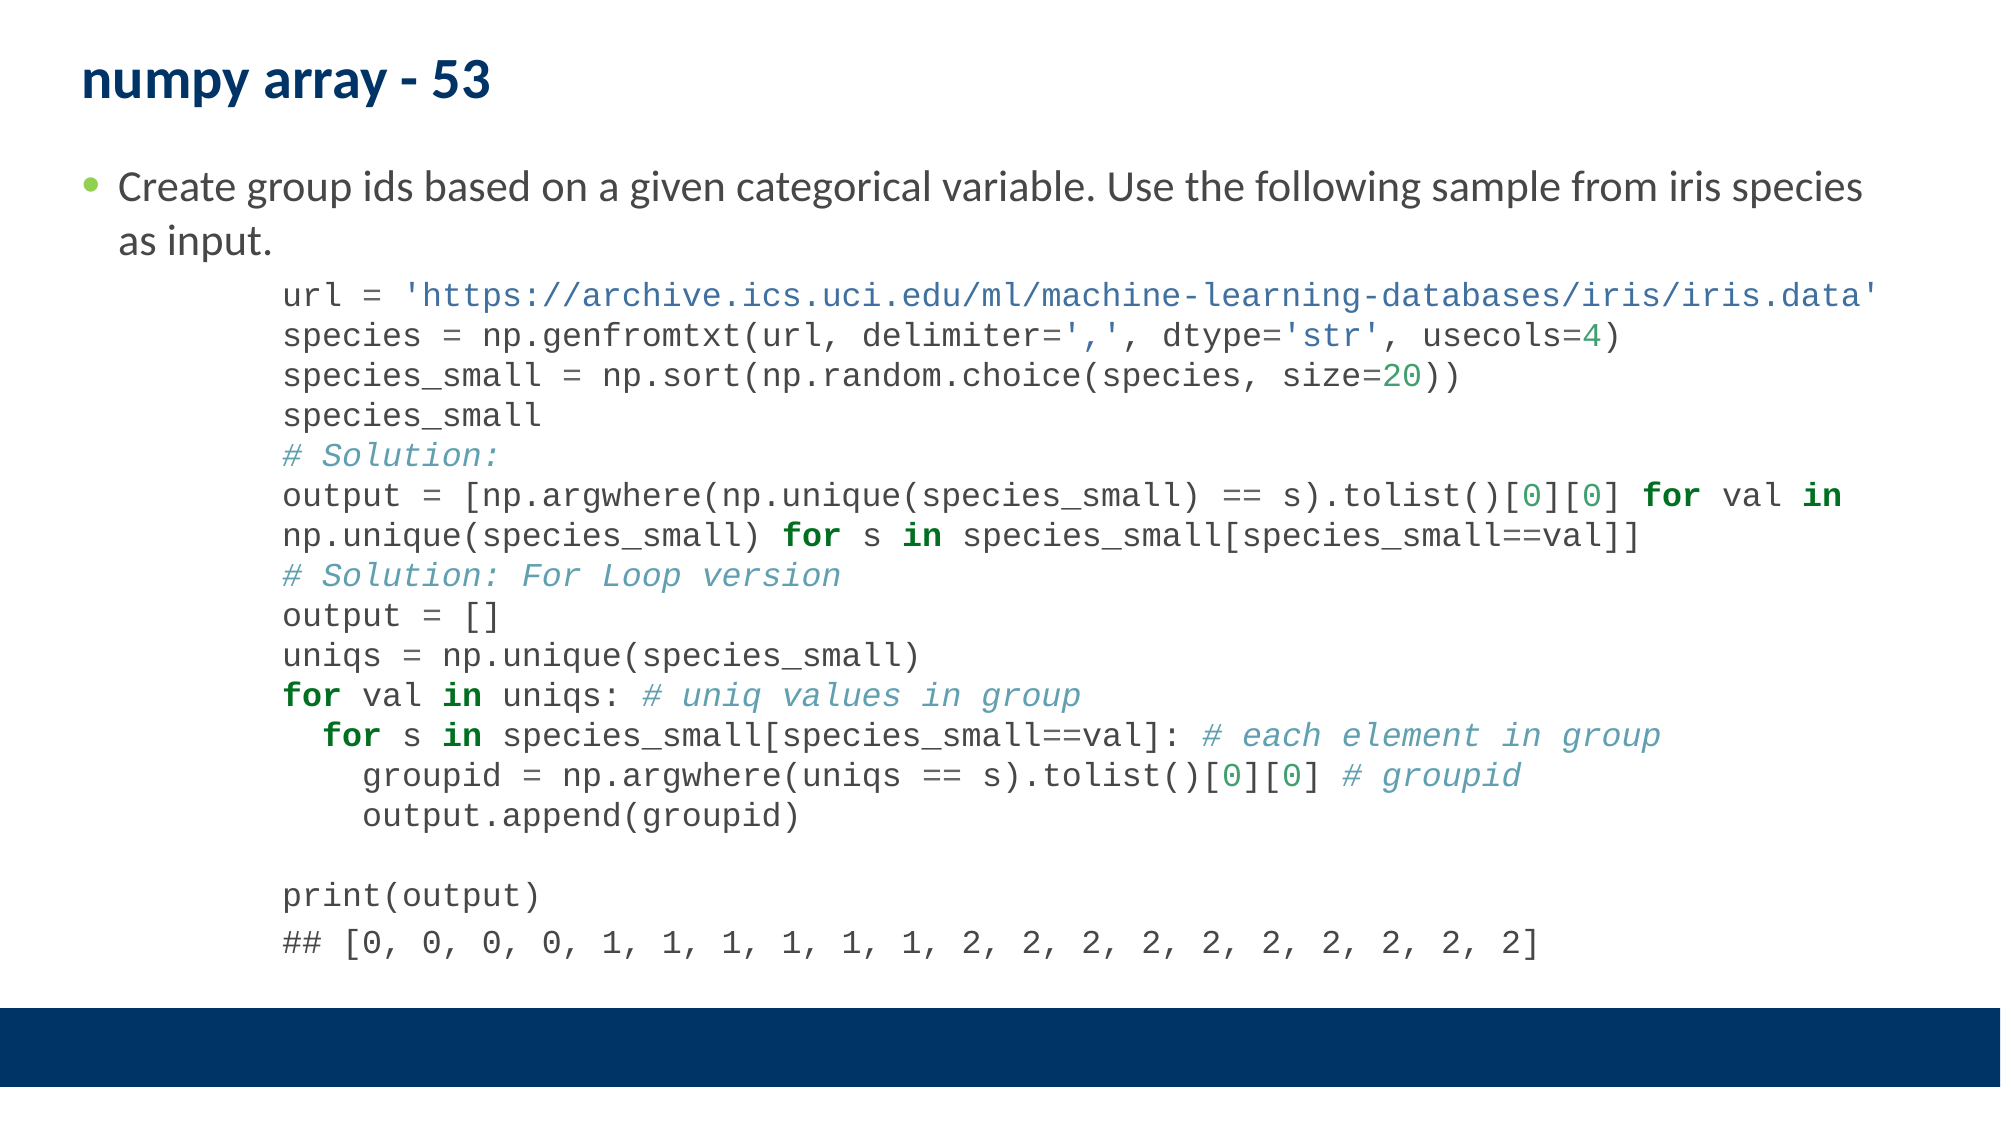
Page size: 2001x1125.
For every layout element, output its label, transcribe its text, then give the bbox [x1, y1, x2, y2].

list Create group ids based on a given categorical variable. Use the following sample from iris species as input. url = 'https://archive.ics.uci.edu/ml/machine-learning-databases/iris/iris.data' species = np.genfromtxt(url, delimiter=',', dtype='str', usecols=4) species_small = np.sort(np.random.choice(species, size=20)) species_small # Solution: output = [np.argwhere(np.unique(species_small) == s).tolist()[0][0] for val in np.unique(species_small) for s in species_small[species_small==val]] # Solution: For Loop version output = [] uniqs = np.unique(species_small) for val in uniqs: # uniq values in group for s in species_small[species_small==val]: # each element in group groupid = np.argwhere(uniqs == s).tolist()[0][0] # groupid output.append(groupid) print(output) ## [0, 0, 0, 0, 1, 1, 1, 1, 1, 1, 2, 2, 2, 2, 2, 2, 2, 2, 2, 2] [66, 149, 1917, 1001]
title numpy array - 53 [66, 12, 1917, 138]
